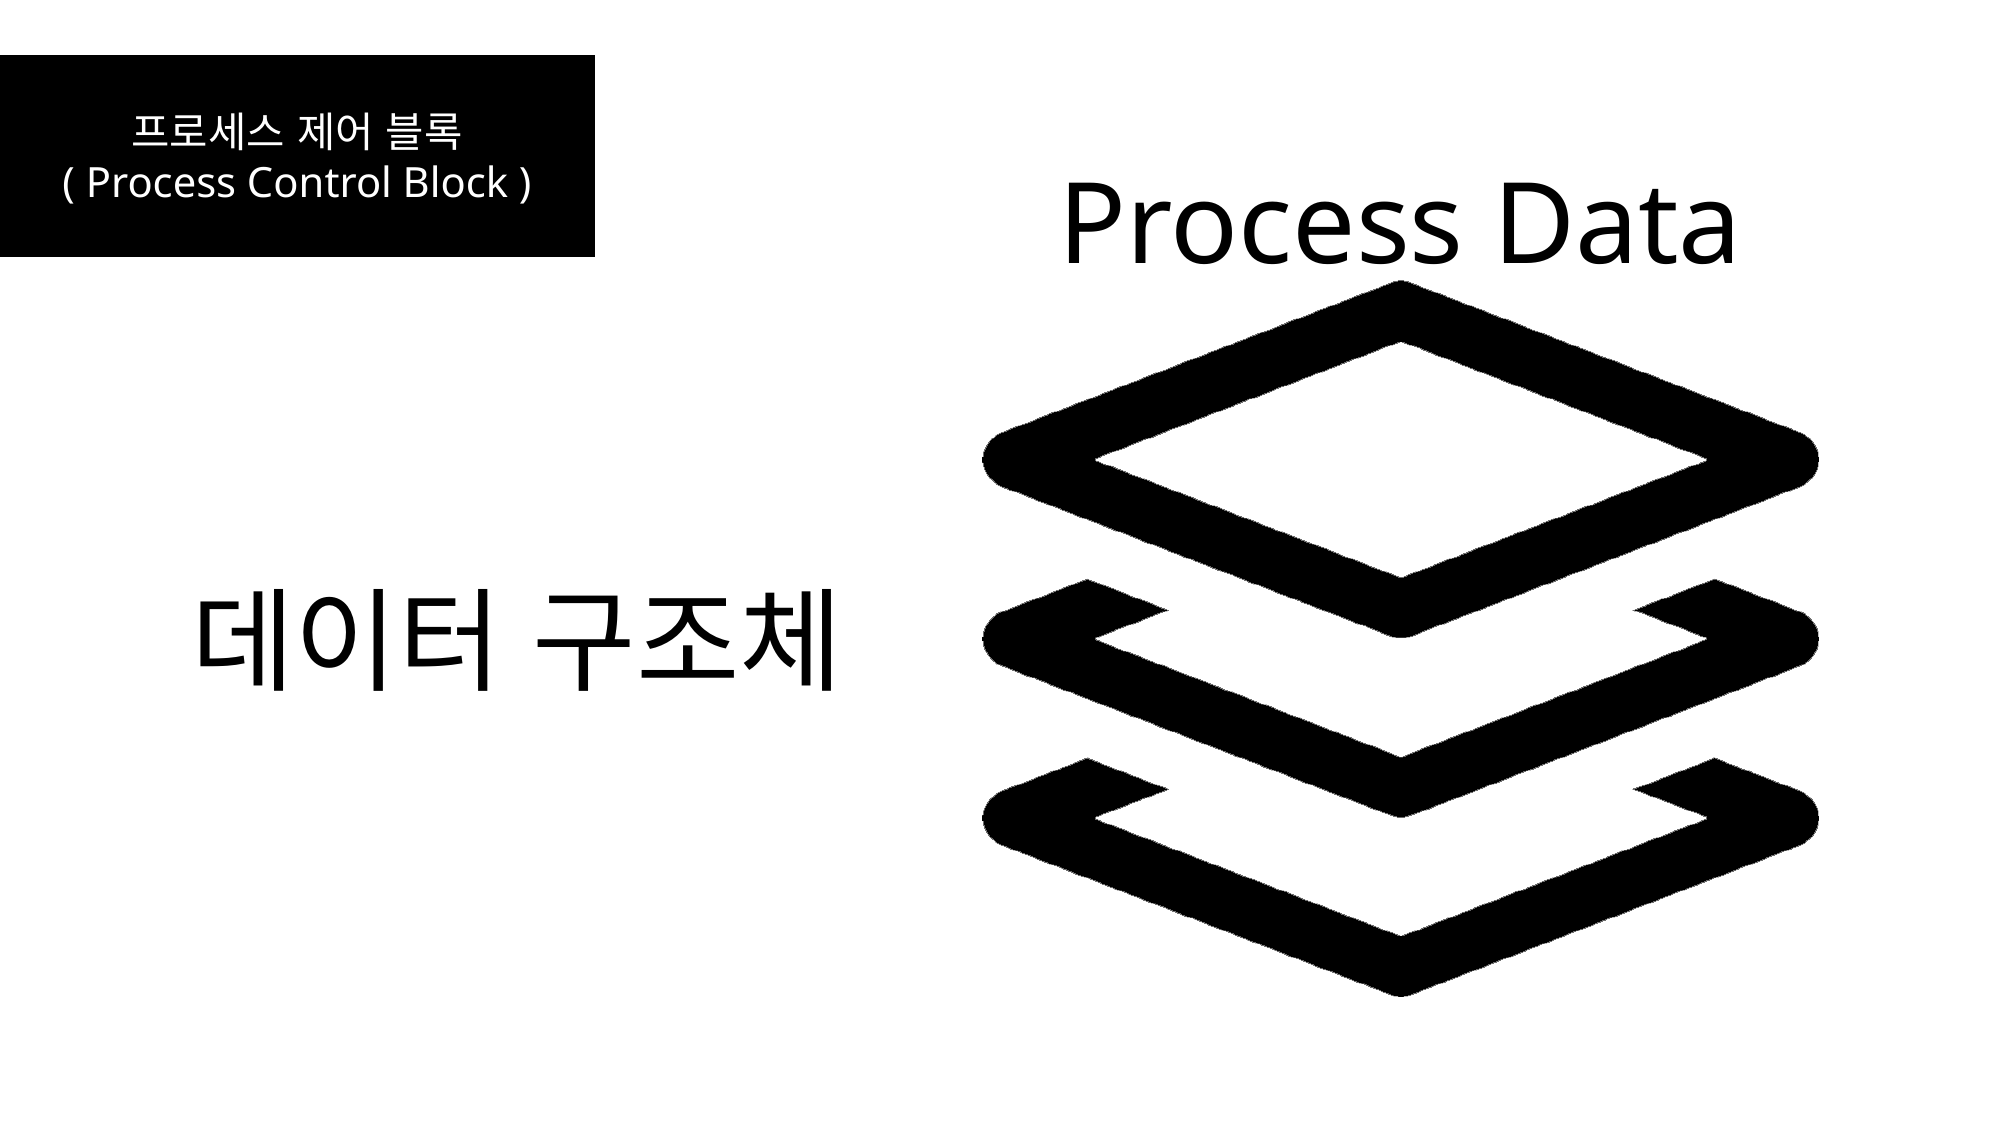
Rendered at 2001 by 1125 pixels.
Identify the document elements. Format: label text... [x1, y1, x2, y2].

picture [982, 279, 1819, 997]
text_box 데이터 구조체 [176, 562, 859, 713]
text_box Process Data [1043, 144, 1757, 279]
text_box 프로세스 제어 블록 ( Process Control Block ) [0, 55, 595, 257]
